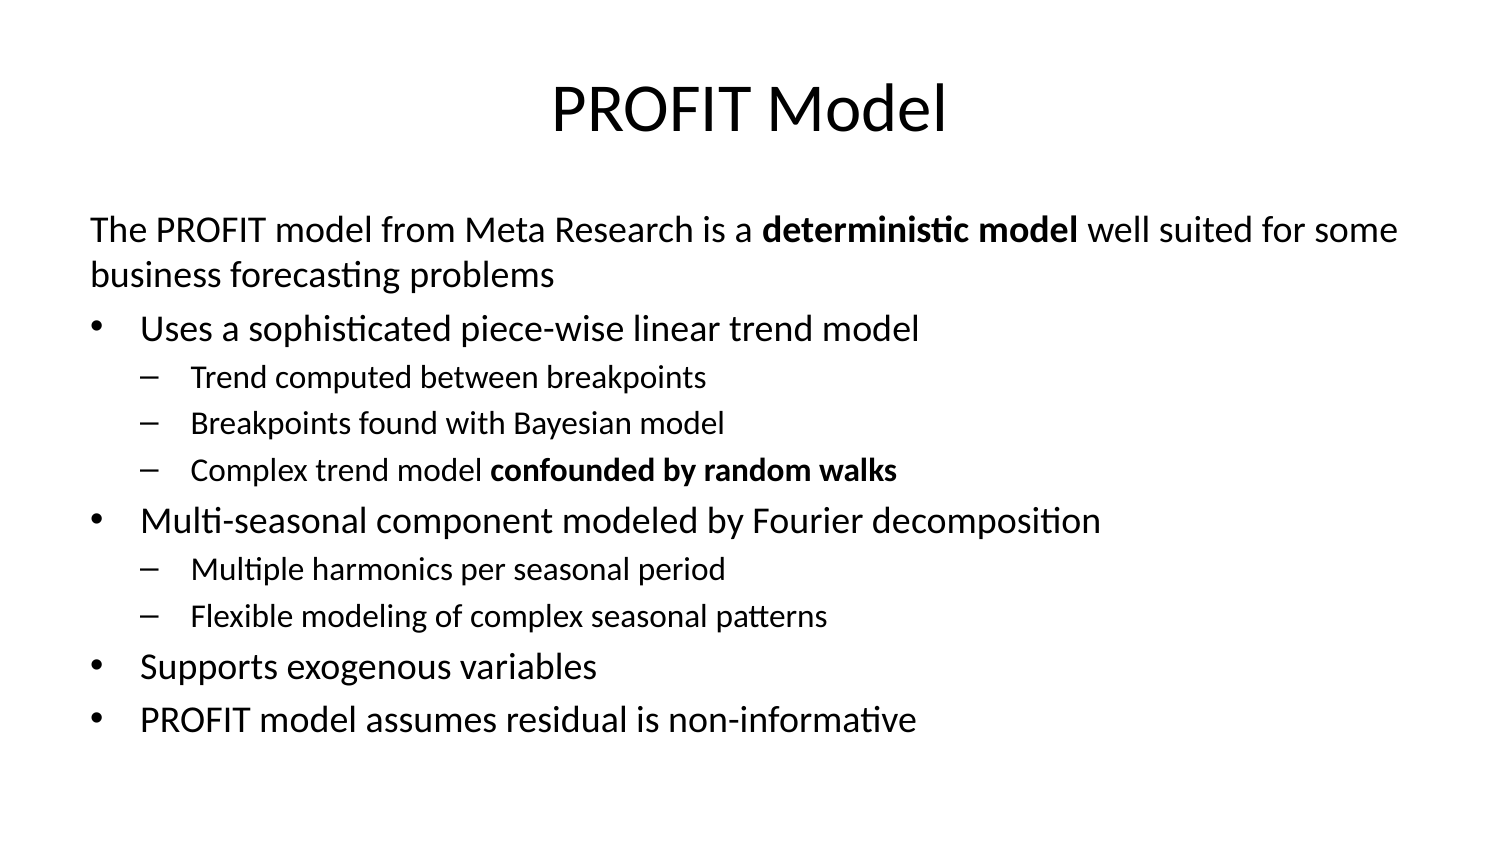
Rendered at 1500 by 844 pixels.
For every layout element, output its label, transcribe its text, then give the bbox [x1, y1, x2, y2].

list The PROFIT model from Meta Research is a deterministic model well suited for some business forecasting problems Uses a sophisticated piece-wise linear trend model Trend computed between breakpoints Breakpoints found with Bayesian model Complex trend model confounded by random walks Multi-seasonal component modeled by Fourier decomposition Multiple harmonics per seasonal period Flexible modeling of complex seasonal patterns Supports exogenous variables PROFIT model assumes residual is non-informative [75, 196, 1425, 754]
title PROFIT Model [75, 33, 1425, 175]
